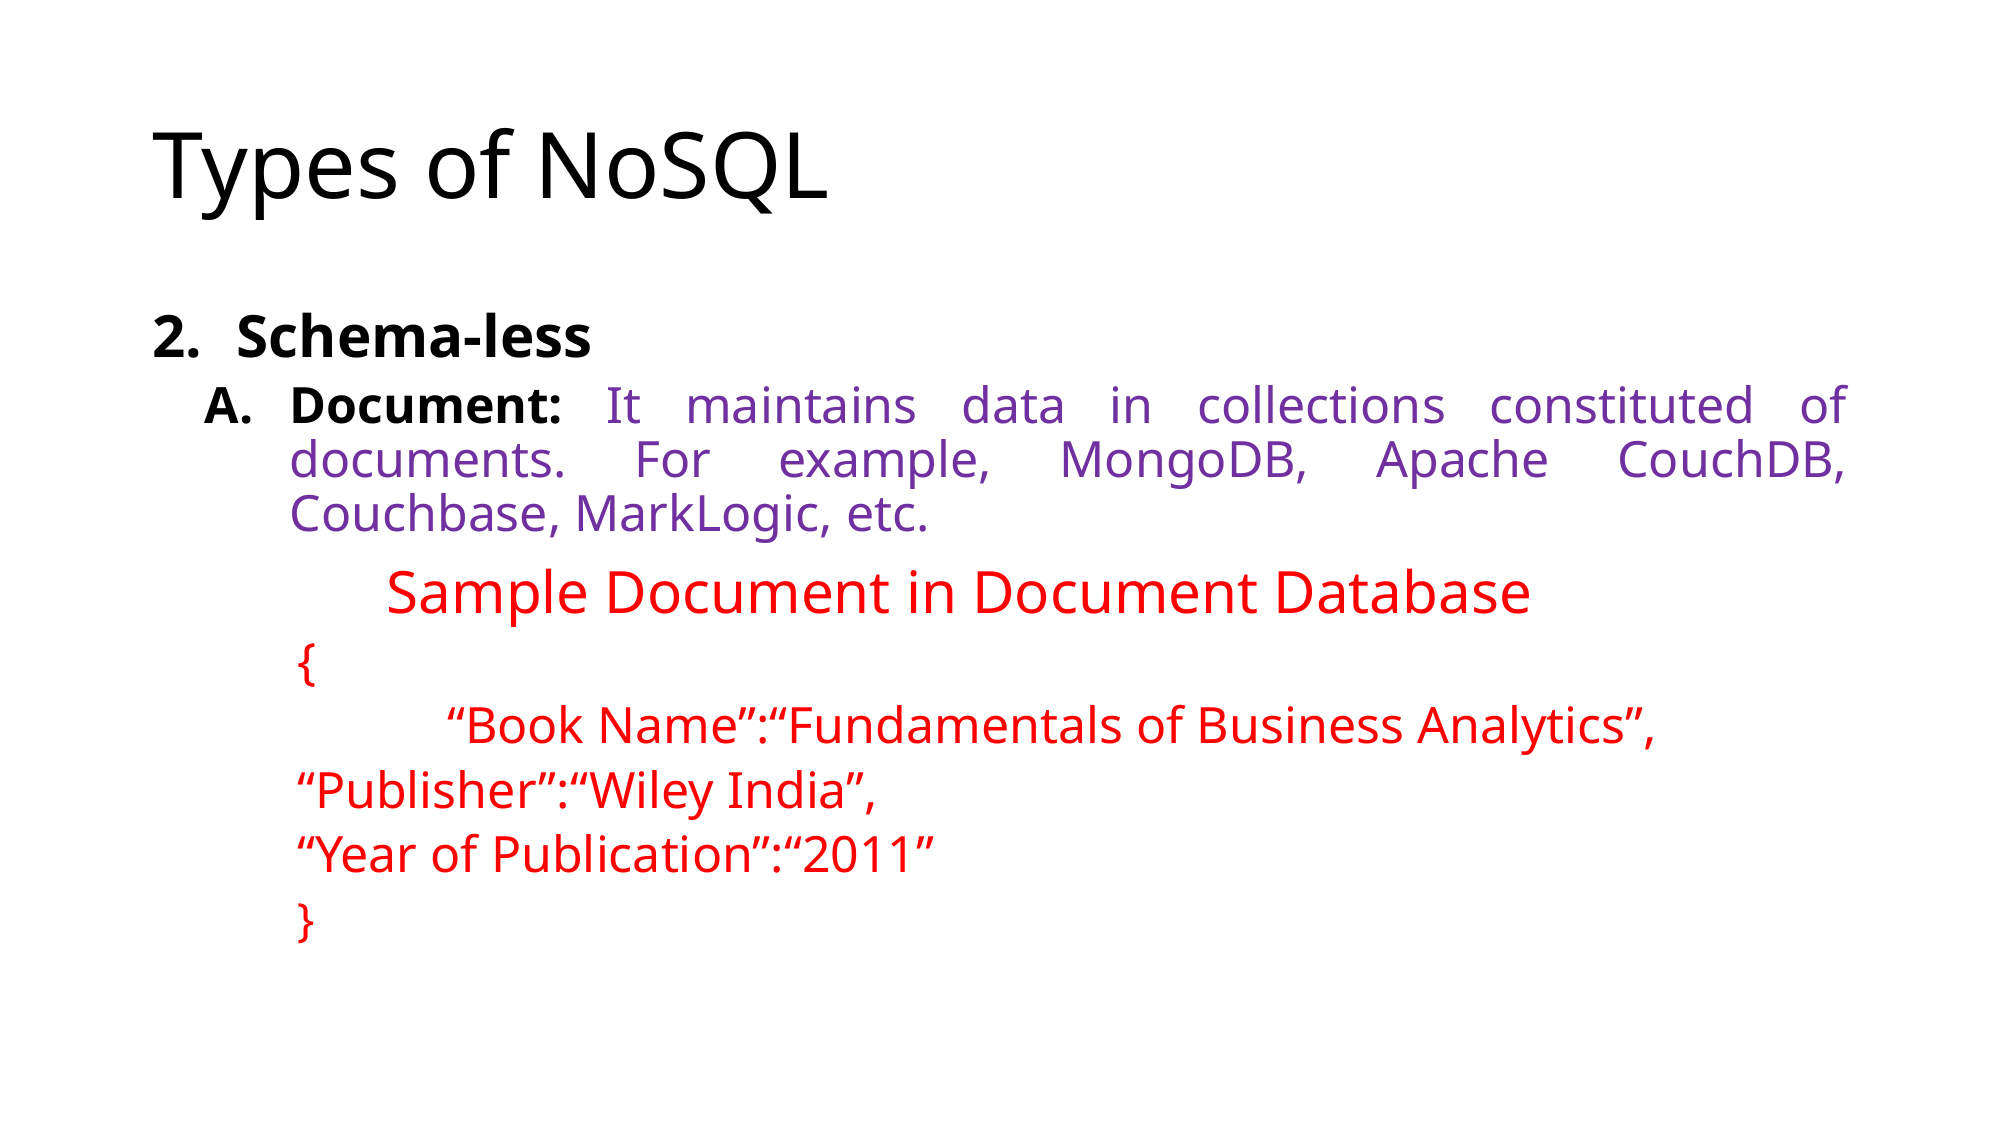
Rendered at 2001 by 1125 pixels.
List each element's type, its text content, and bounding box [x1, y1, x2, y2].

list Schema-less Document: It maintains data in collections constituted of documents. For example, MongoDB, Apache CouchDB, Couchbase, MarkLogic, etc. Sample Document in Document Database { “Book Name”:“Fundamentals of Business Analytics”, “Publisher”:“Wiley India”, “Year of Publication”:“2011” } [137, 299, 1863, 1014]
title Types of NoSQL [137, 59, 1863, 278]
